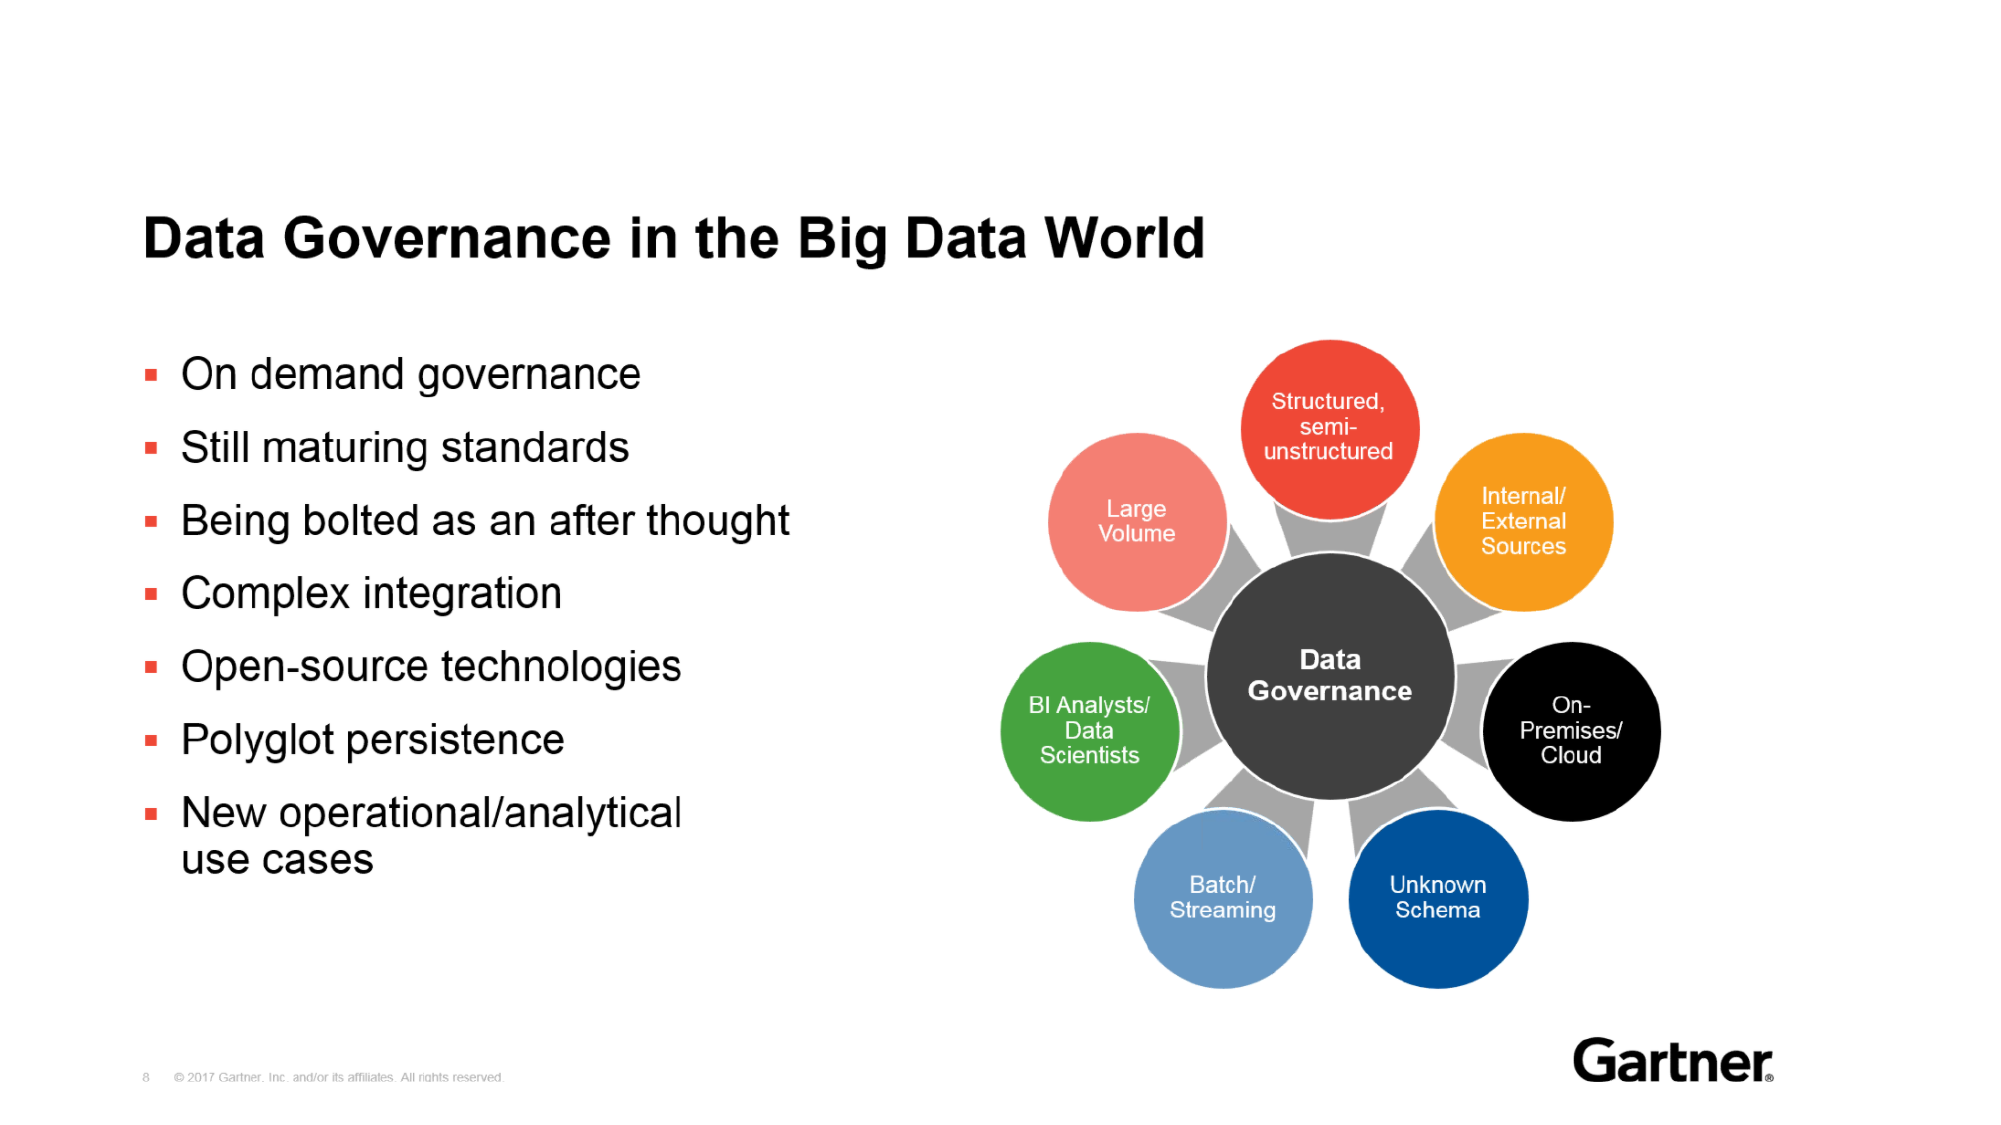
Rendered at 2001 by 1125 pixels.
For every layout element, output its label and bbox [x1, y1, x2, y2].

list [125, 182, 1787, 1082]
